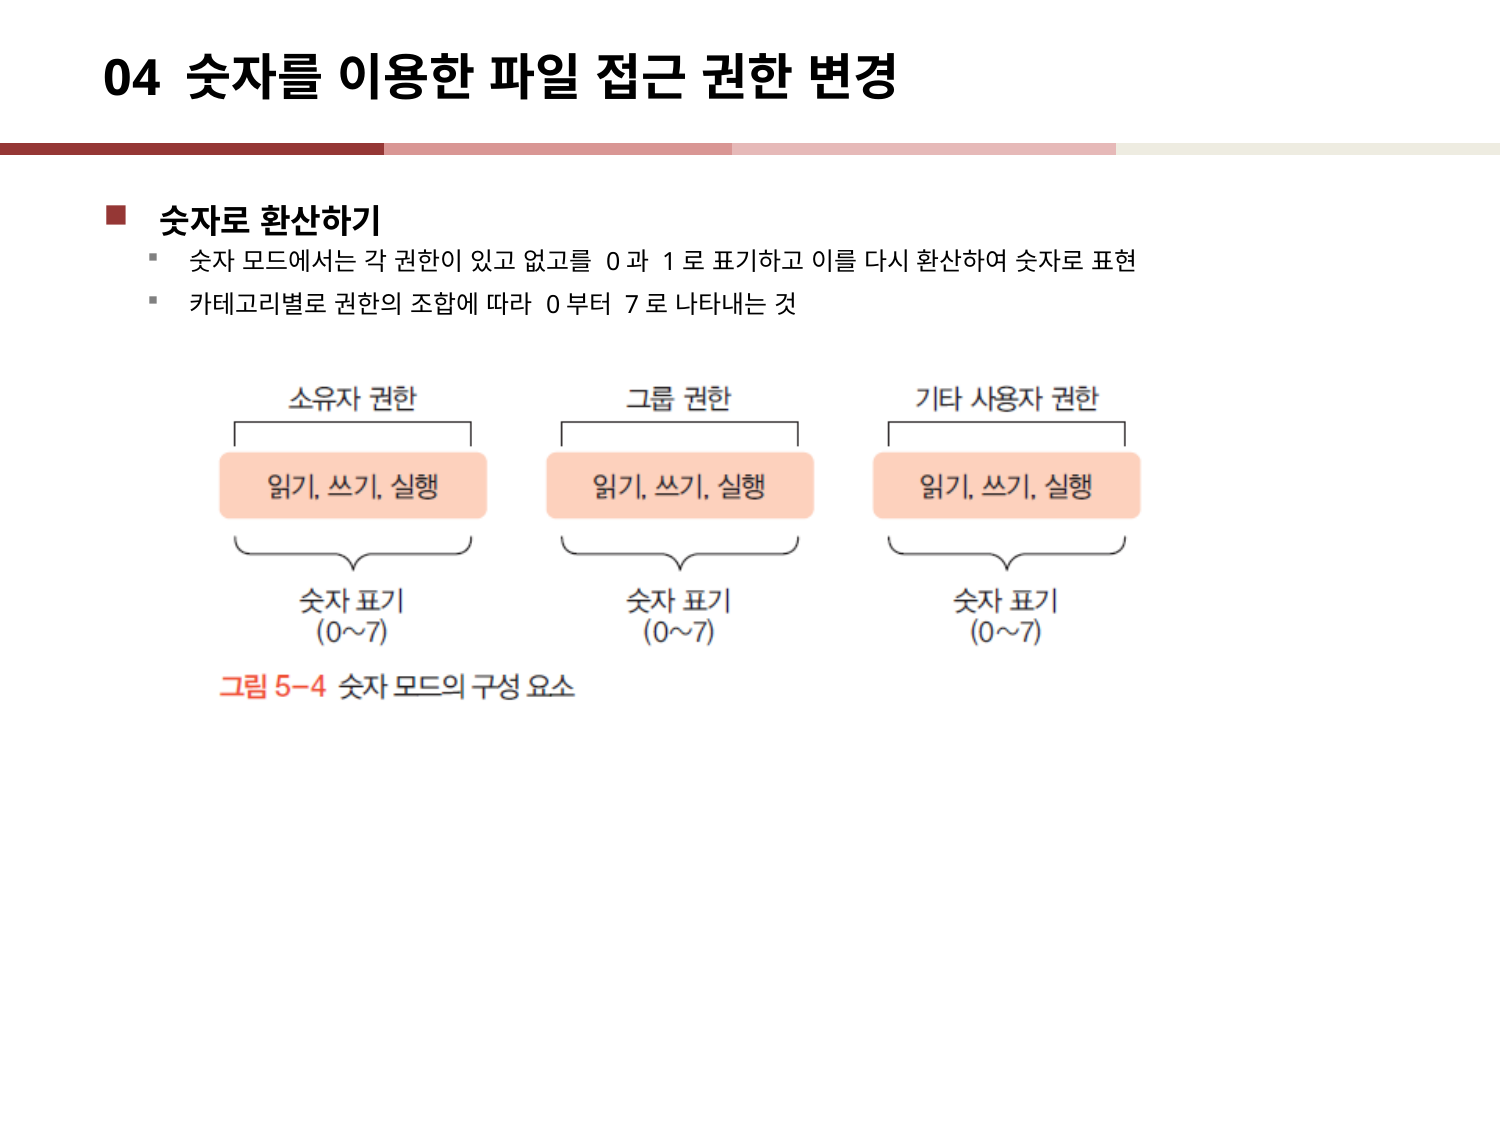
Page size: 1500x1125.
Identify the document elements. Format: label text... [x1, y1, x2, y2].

list 숫자로 환산하기 숫자 모드에서는 각 권한이 있고 없고를 0과 1로 표기하고 이를 다시 환산하여 숫자로 표현 카테고리별로 권한의 조합에 따라 0부터 7로 나타내는 것 [88, 172, 1436, 1059]
title 04 숫자를 이용한 파일 접근 권한 변경 [88, 30, 1330, 121]
picture [206, 373, 1151, 723]
